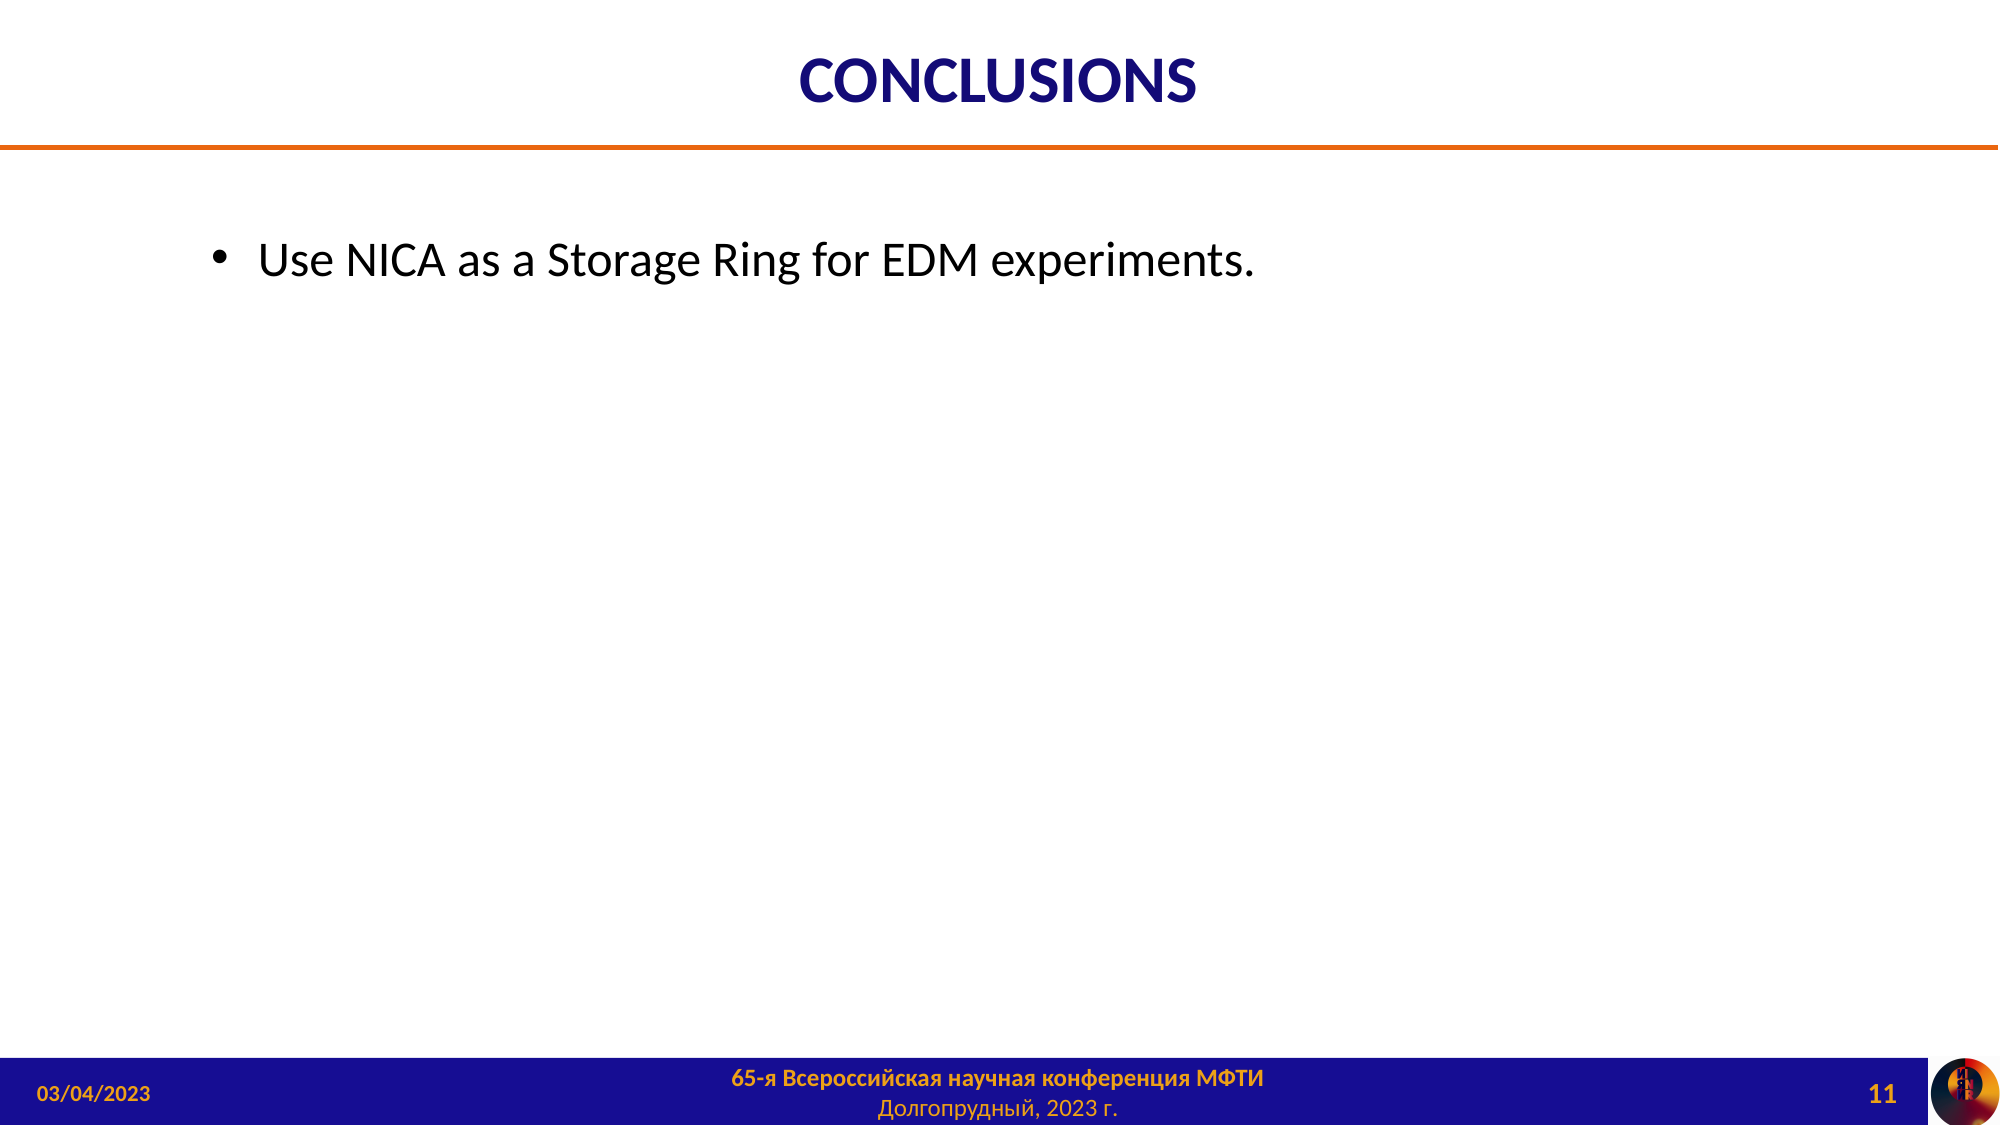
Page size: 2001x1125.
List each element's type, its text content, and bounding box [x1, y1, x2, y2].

text_box Use NICA as a Storage Ring for EDM experiments. [196, 189, 1804, 384]
text_box CONCLUSIONS [0, 11, 1998, 124]
text_box 65-я Всероссийская научная конференция МФТИ Долгопрудный, 2023 г. [0, 1054, 1999, 1125]
picture [1927, 1056, 2000, 1125]
